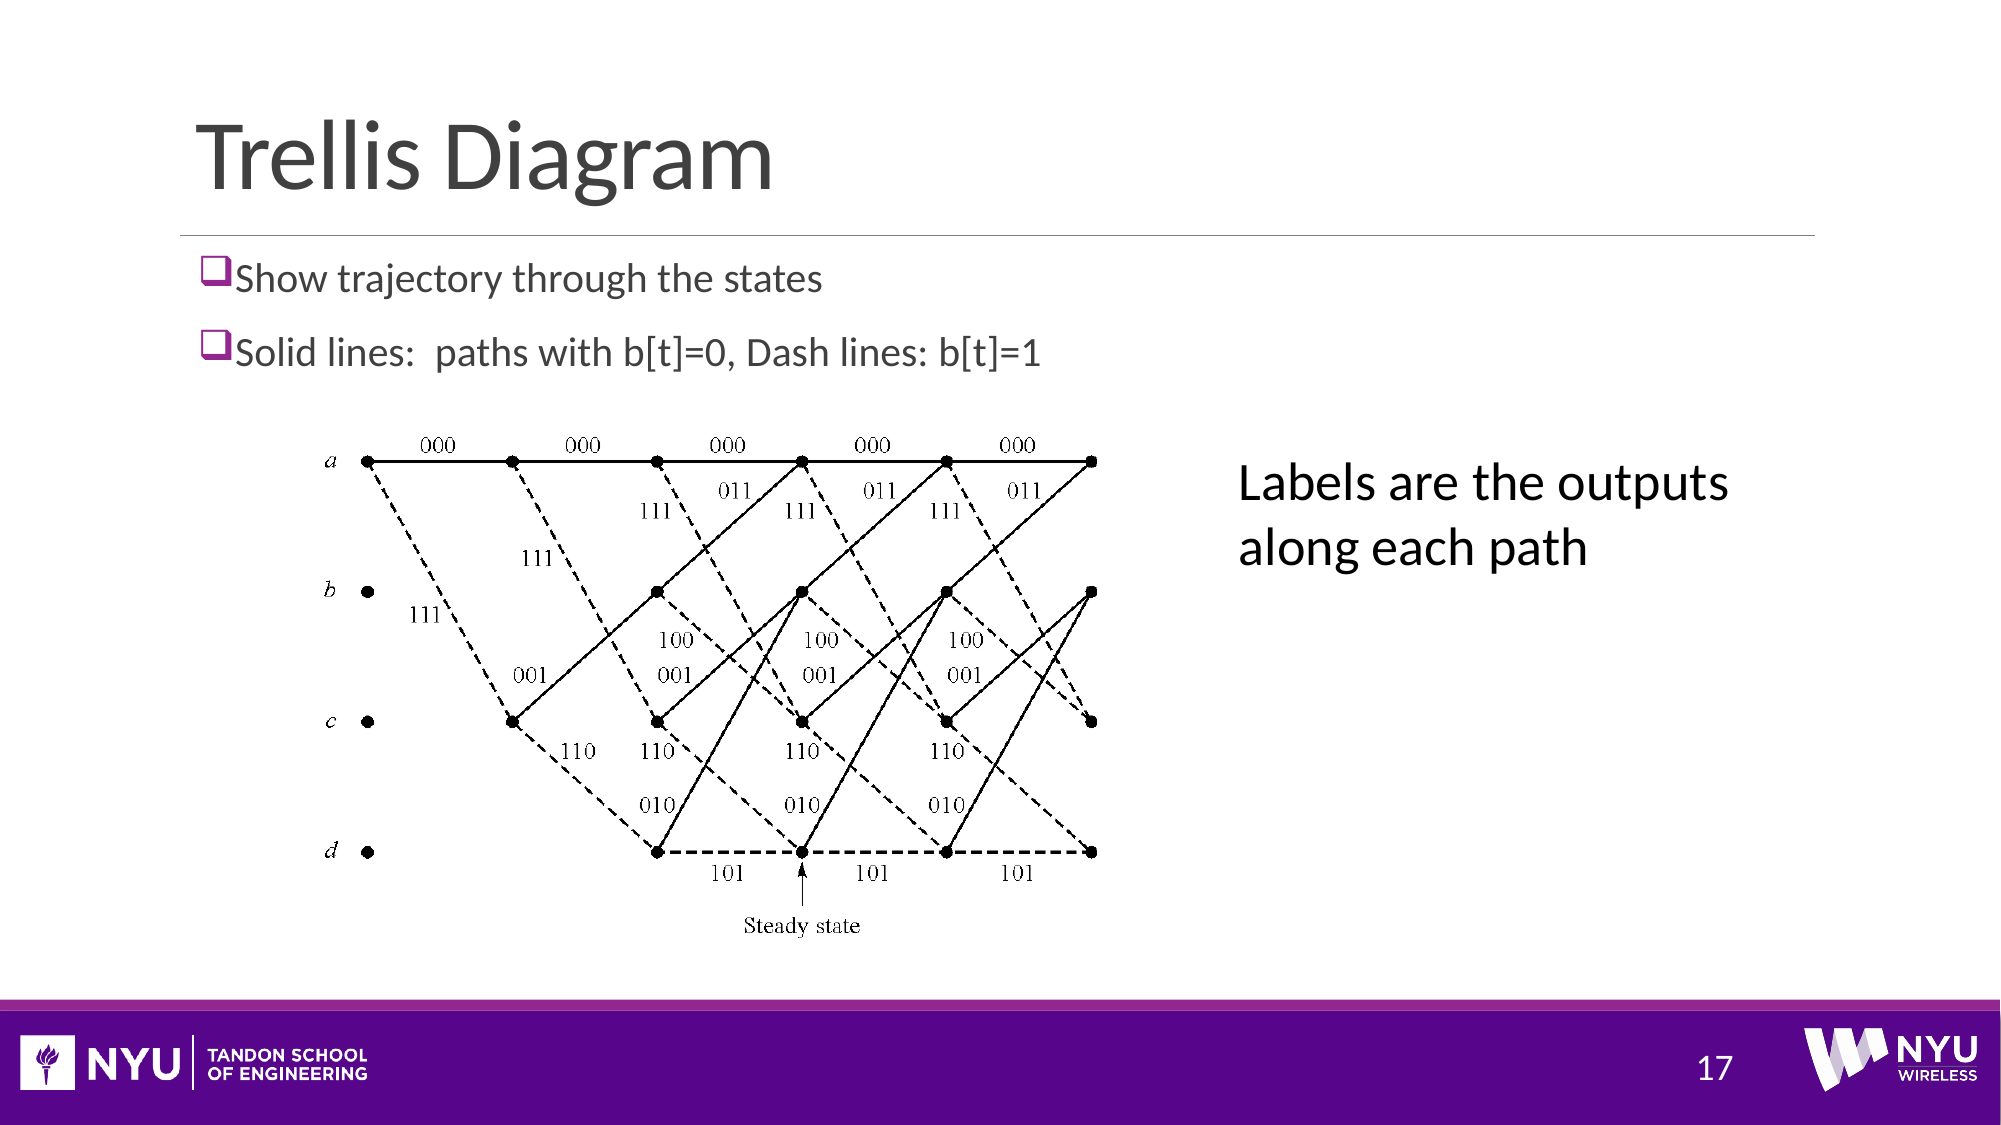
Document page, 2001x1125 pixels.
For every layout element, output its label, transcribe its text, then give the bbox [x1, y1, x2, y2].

text_box Labels are the outputs along each path [1224, 438, 1824, 876]
slide_number 17 [1533, 1035, 1749, 1096]
list Show trajectory through the states Solid lines: paths with b[t]=0, Dash lines: b[t]=1 [197, 249, 1473, 437]
picture [324, 436, 1098, 938]
title Trellis Diagram [180, 47, 1830, 218]
